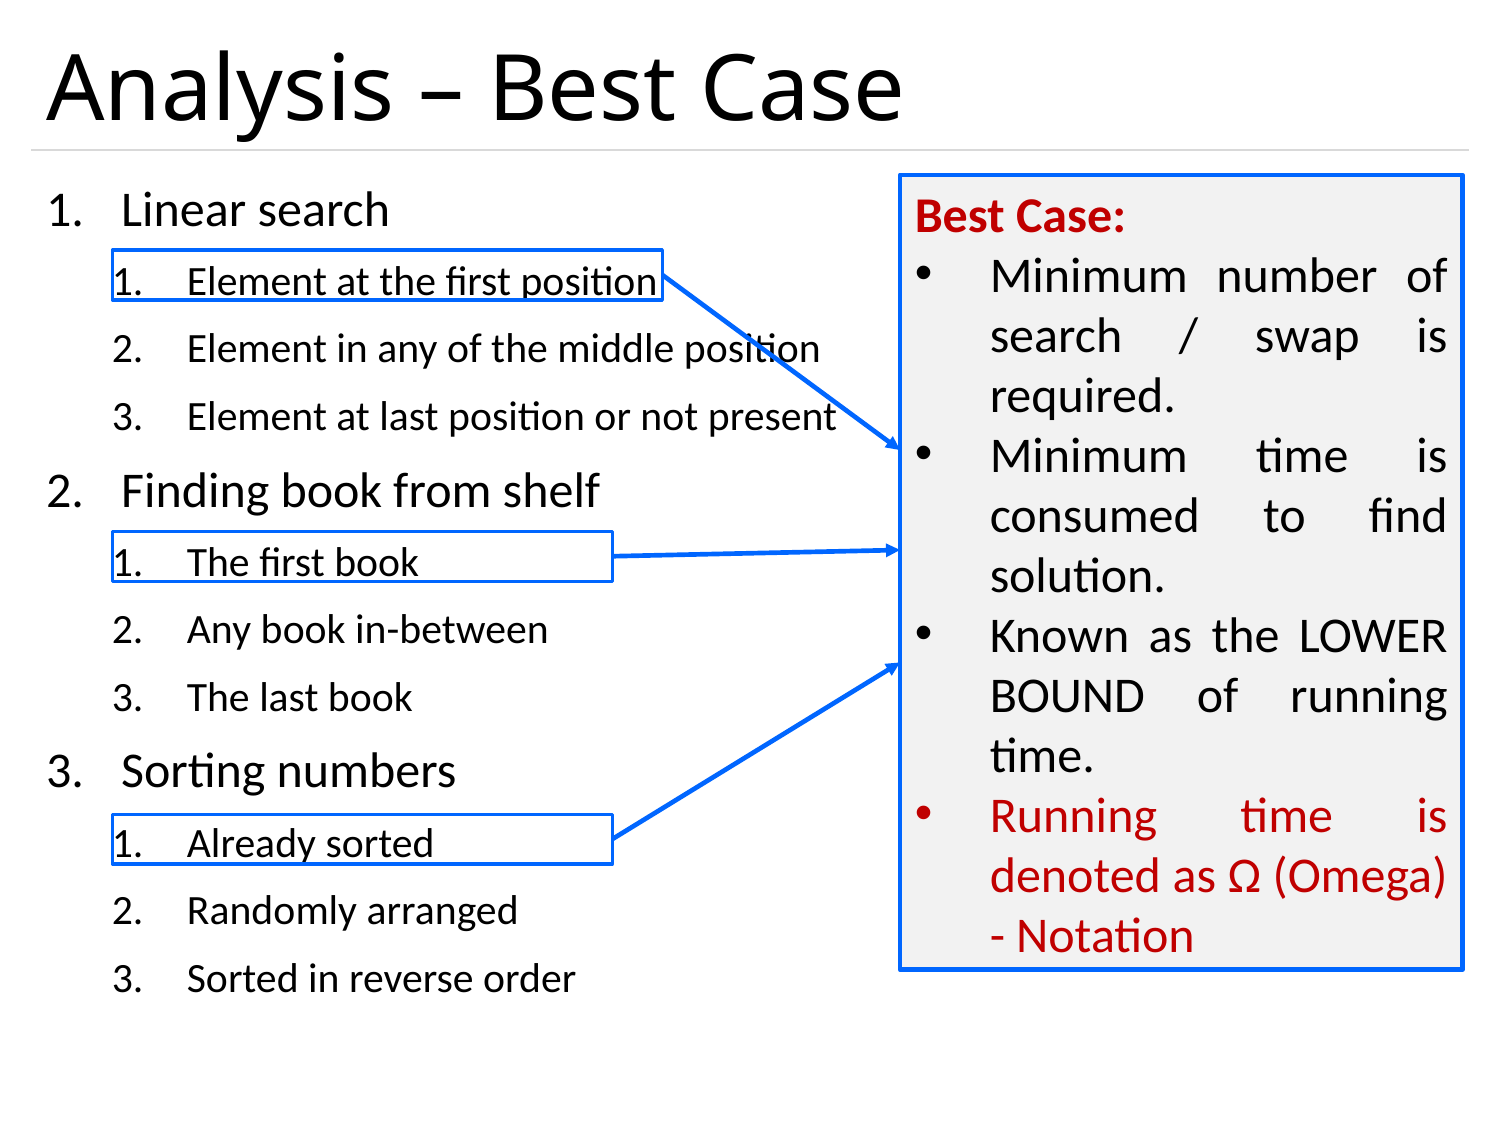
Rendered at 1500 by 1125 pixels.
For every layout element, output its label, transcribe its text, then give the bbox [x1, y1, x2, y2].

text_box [612, 662, 901, 840]
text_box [662, 274, 901, 451]
list Linear search Element at the first position Element in any of the middle position Element at last position or not present Finding book from shelf The first book Any book in-between The last book Sorting numbers Already sorted Randomly arranged Sorted in reverse order [31, 162, 1469, 1038]
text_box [612, 549, 901, 557]
text_box [110, 812, 615, 866]
title Analysis – Best Case [31, 17, 1469, 150]
text_box Best Case: Minimum number of search / swap is required. Minimum time is consumed to find solution. Known as the LOWER BOUND of running time. Running time is denoted as Ω (Omega) - Notation [900, 174, 1463, 970]
text_box [110, 248, 665, 302]
text_box [110, 529, 615, 583]
